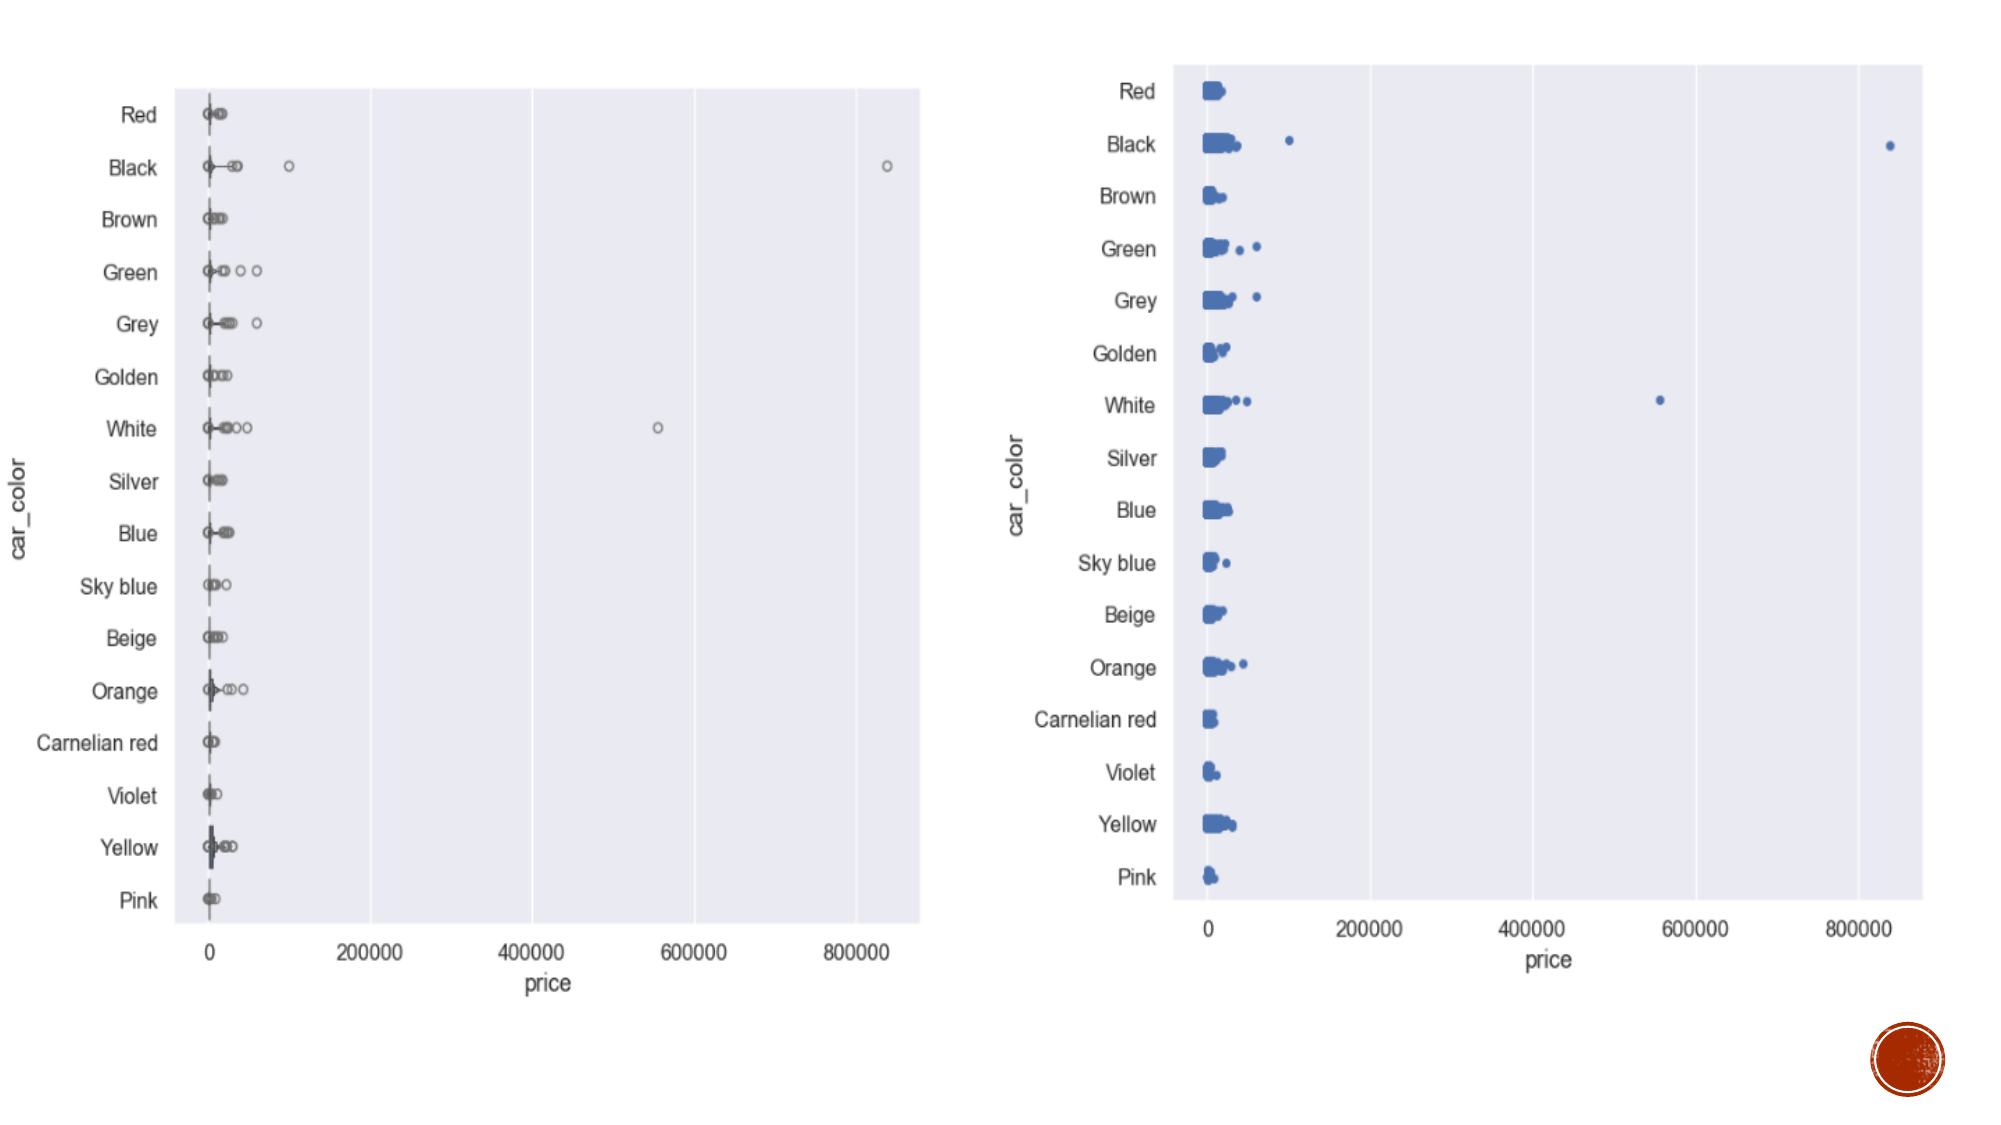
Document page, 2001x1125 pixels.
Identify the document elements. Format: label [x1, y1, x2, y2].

picture [999, 58, 1929, 978]
picture [0, 80, 929, 1003]
